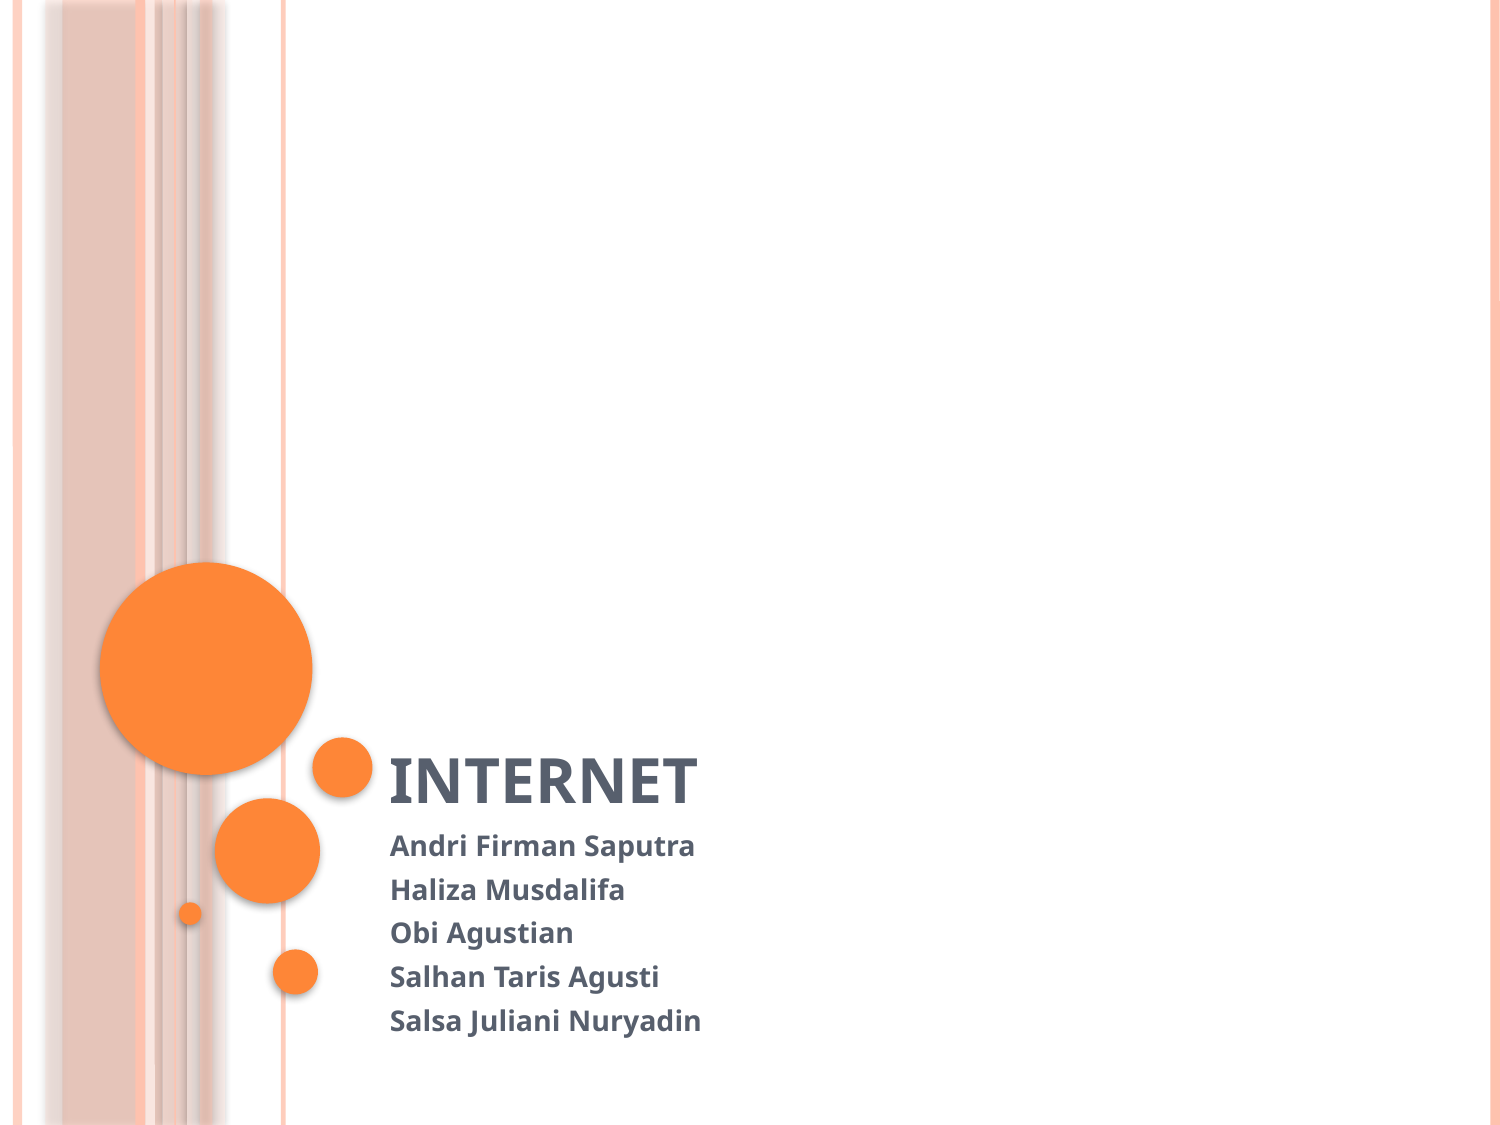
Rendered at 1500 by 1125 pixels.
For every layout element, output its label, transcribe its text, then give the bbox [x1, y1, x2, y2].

subtitle Andri Firman Saputra Haliza Musdalifa Obi Agustian Salhan Taris Agusti Salsa Juliani Nuryadin [375, 820, 1388, 1046]
title INTERNET [375, 512, 1388, 820]
